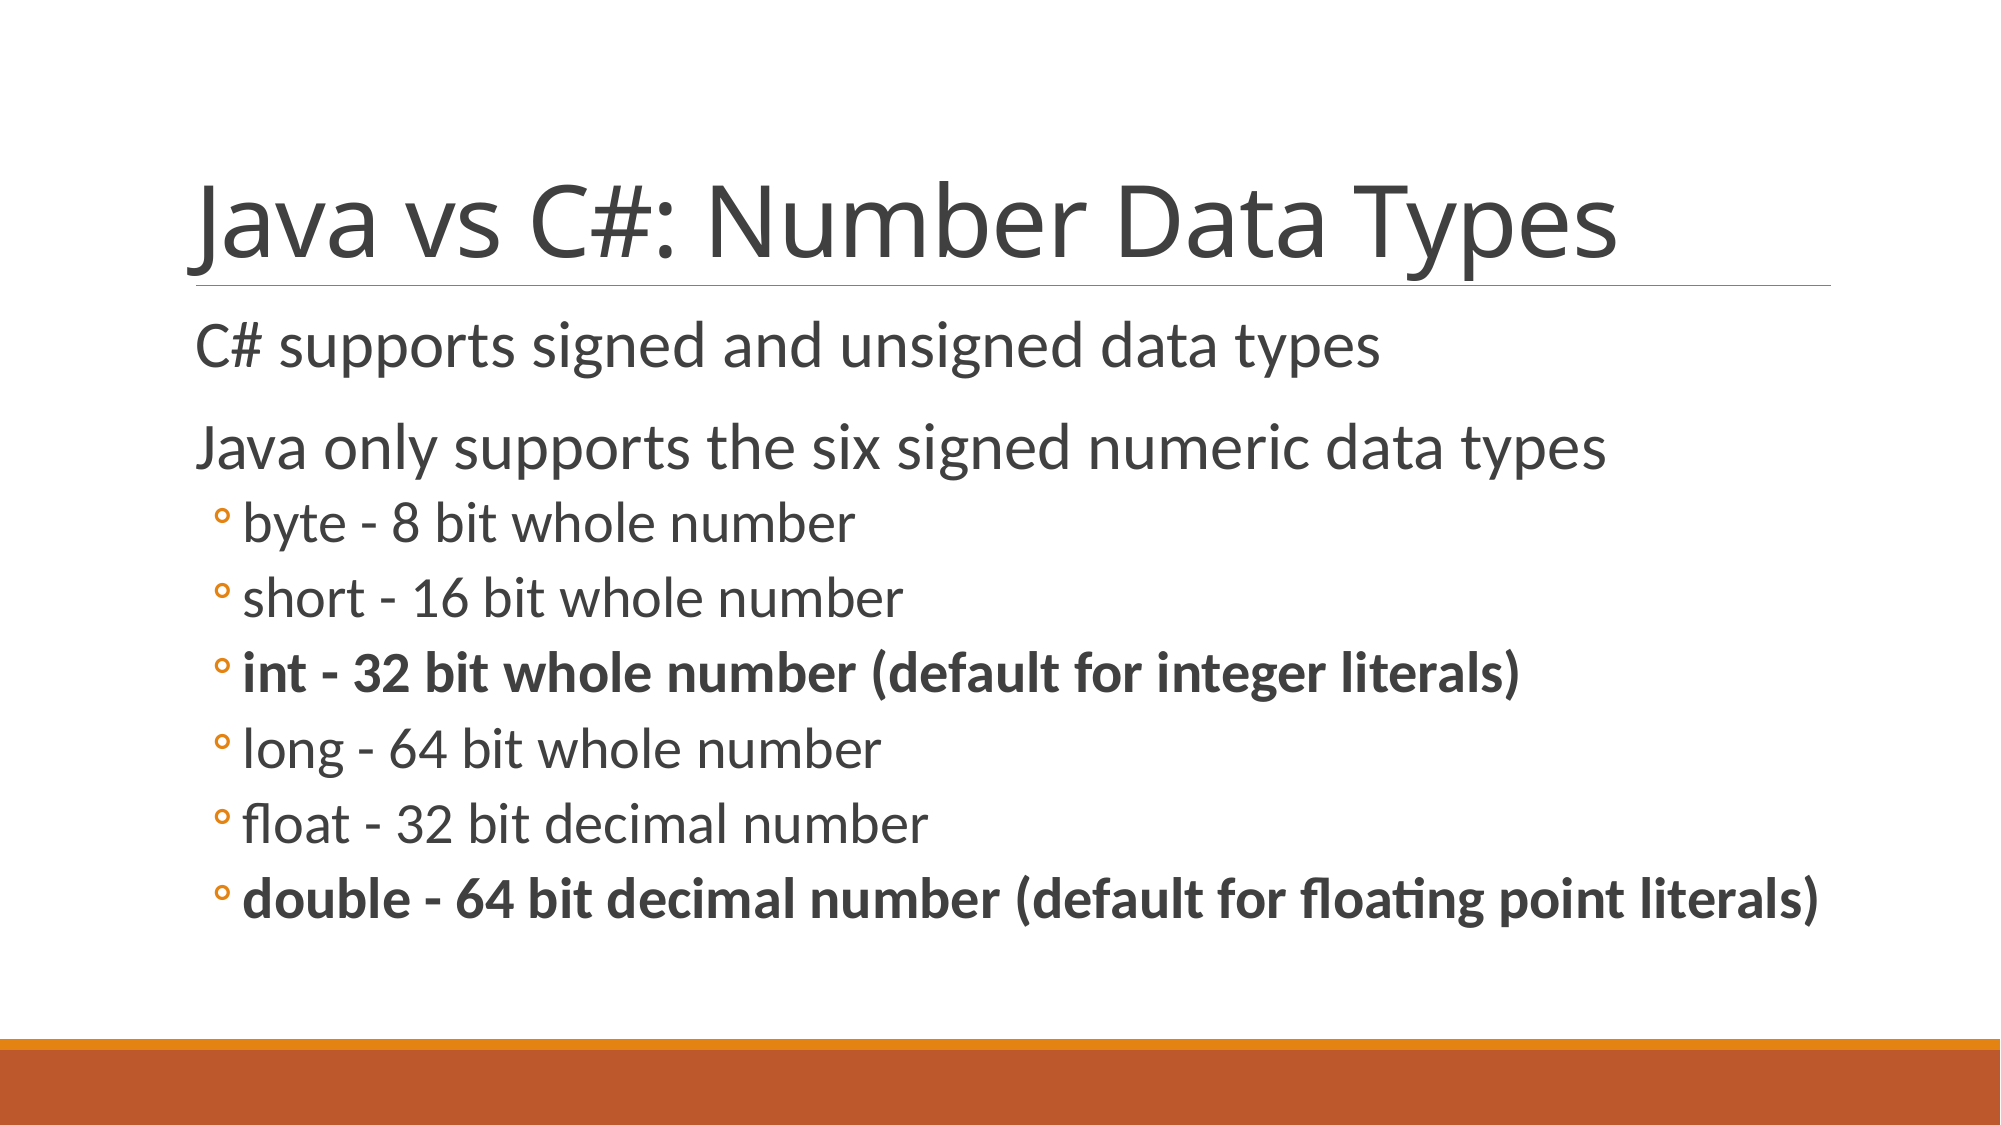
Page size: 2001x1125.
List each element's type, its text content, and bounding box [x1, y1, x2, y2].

title Java vs C#: Number Data Types [180, 47, 1830, 285]
list C# supports signed and unsigned data types Java only supports the six signed numeric data types byte - 8 bit whole number short - 16 bit whole number int - 32 bit whole number (default for integer literals) long - 64 bit whole number float - 32 bit decimal number double - 64 bit decimal number (default for floating point literals) [180, 302, 1830, 963]
